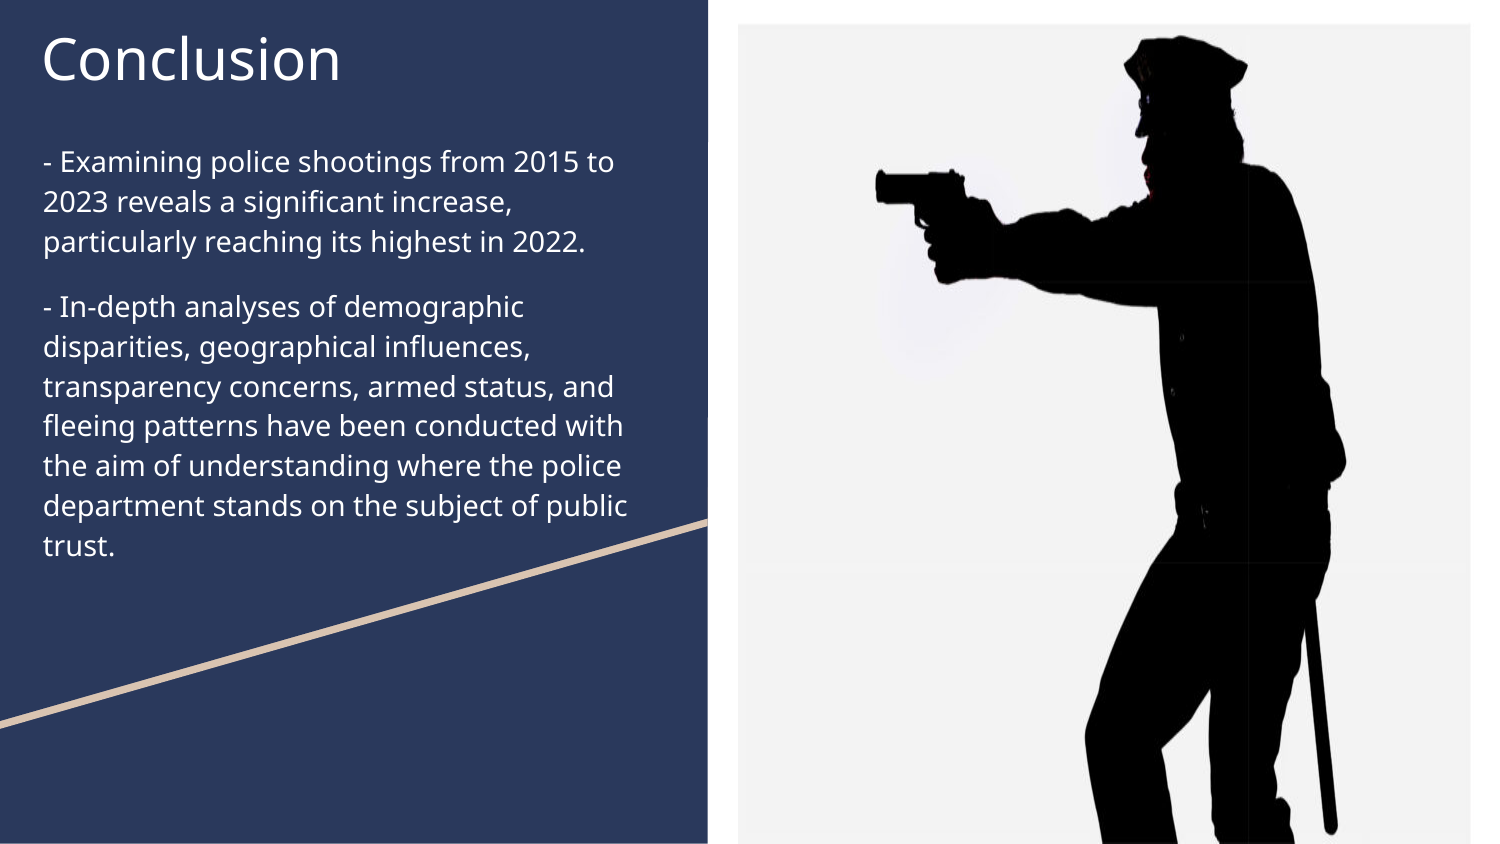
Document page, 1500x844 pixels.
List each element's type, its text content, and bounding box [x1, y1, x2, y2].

text_box - Examining police shootings from 2015 to 2023 reveals a significant increase, particularly reaching its highest in 2022. - In-depth analyses of demographic disparities, geographical influences, transparency concerns, armed status, and fleeing patterns have been conducted with the aim of understanding where the police department stands on the subject of public trust. [27, 123, 662, 549]
title Conclusion [26, 7, 387, 89]
picture [738, 0, 1500, 844]
